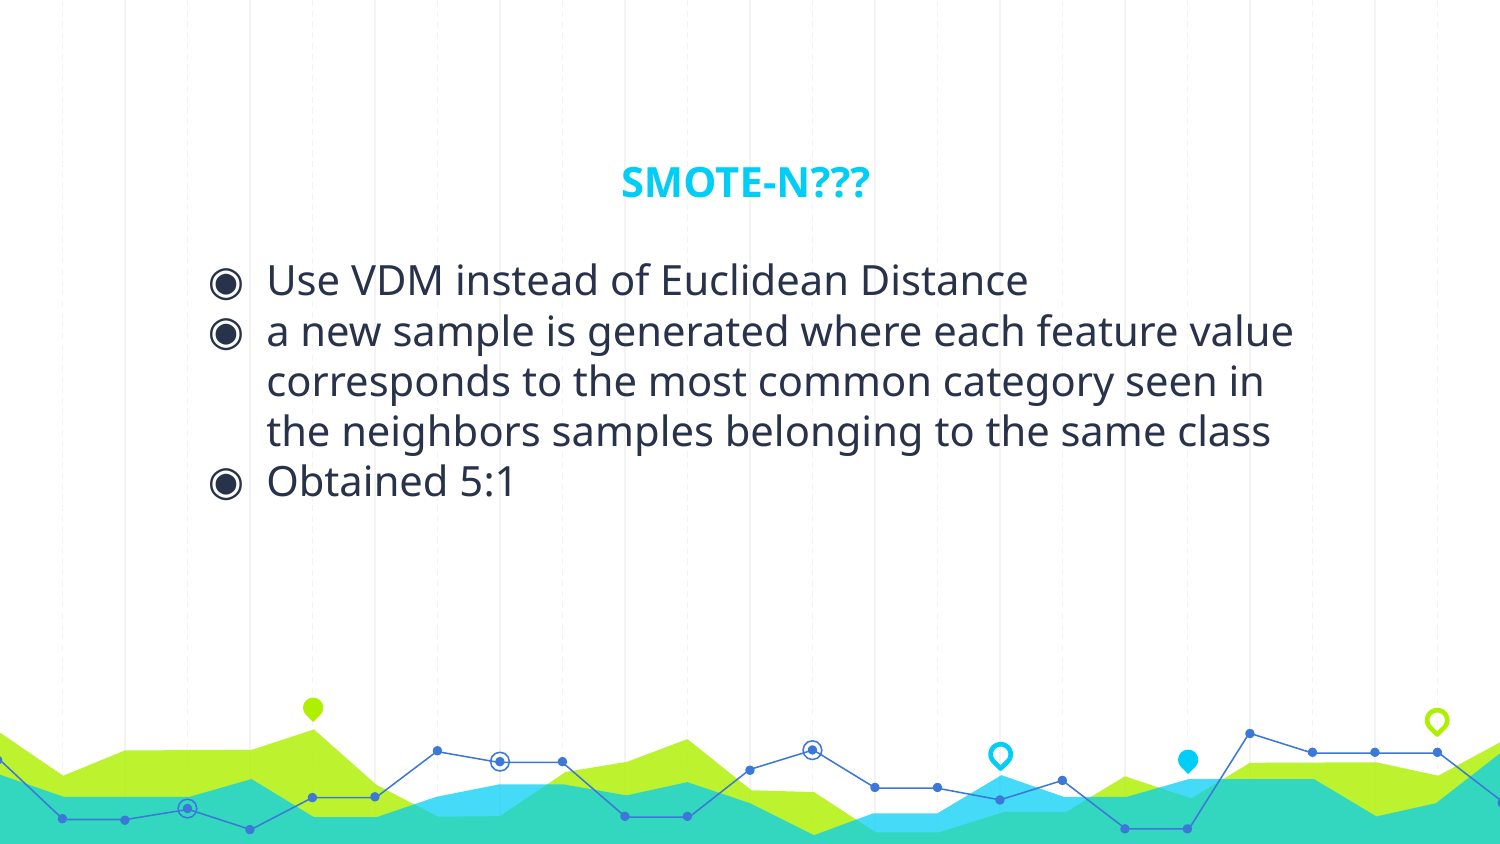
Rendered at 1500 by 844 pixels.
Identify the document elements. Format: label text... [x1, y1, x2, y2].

list Use VDM instead of Euclidean Distance a new sample is generated where each feature value corresponds to the most common category seen in the neighbors samples belonging to the same class Obtained 5:1 [176, 239, 1324, 555]
title SMOTE-N??? [171, 103, 1320, 222]
